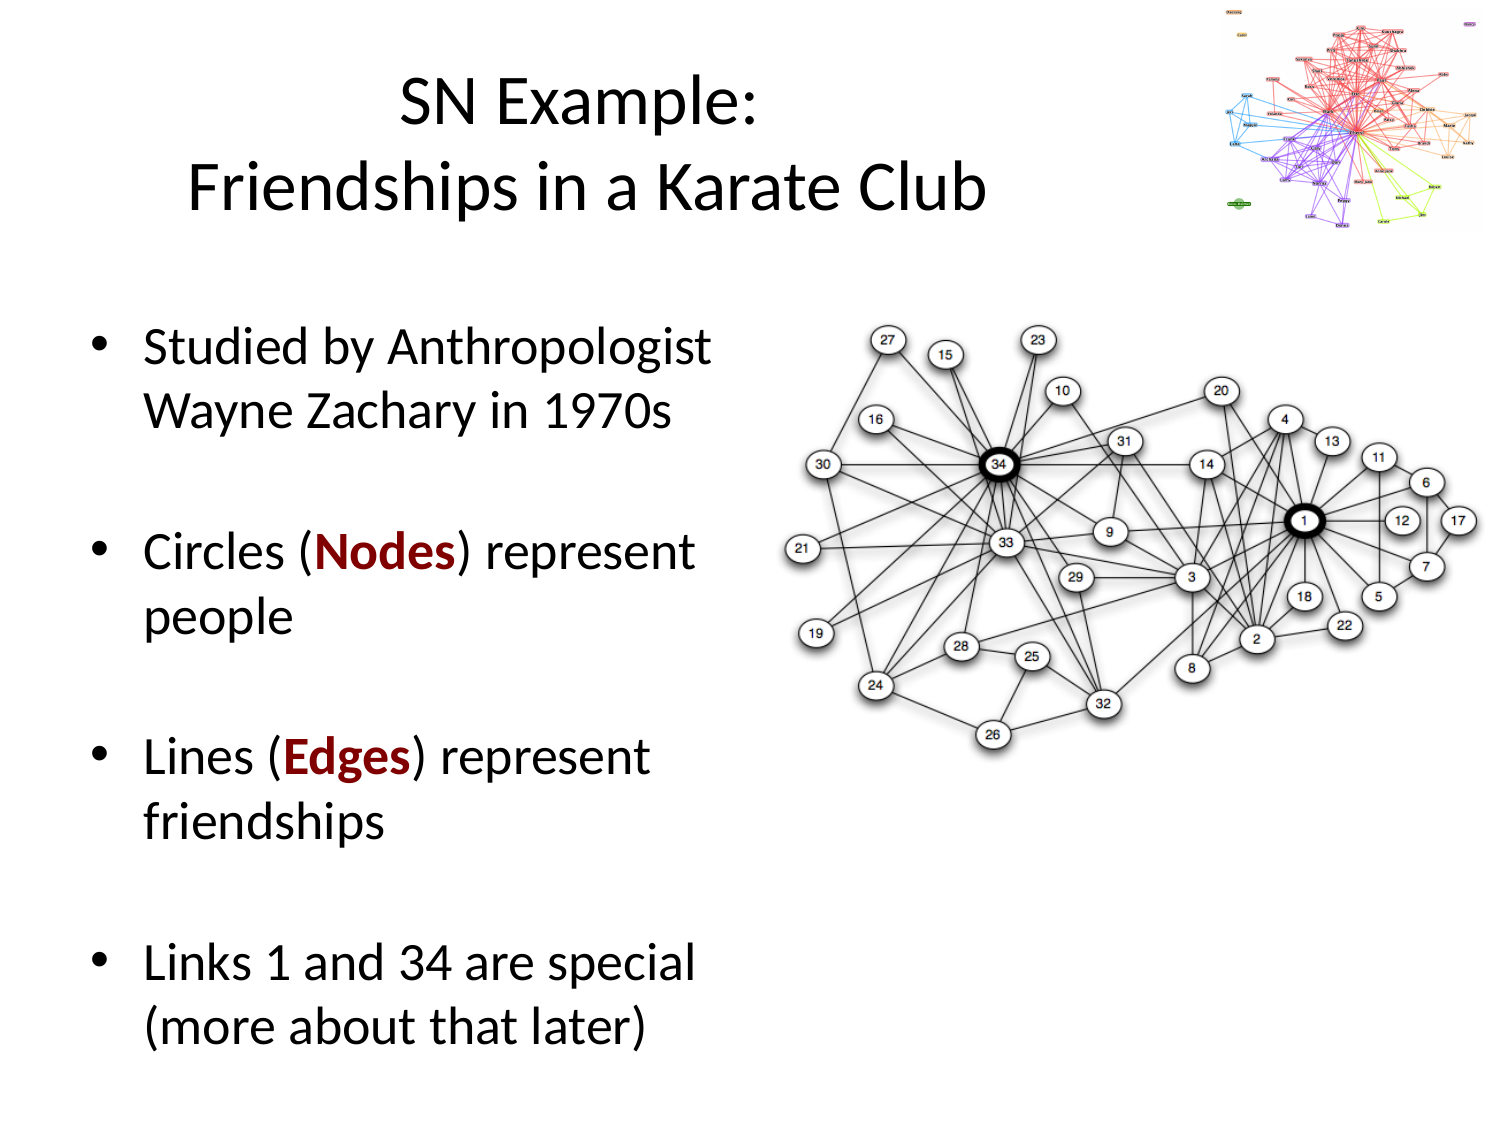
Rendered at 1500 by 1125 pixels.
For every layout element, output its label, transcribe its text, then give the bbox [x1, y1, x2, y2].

picture [1219, 7, 1484, 233]
title SN Example: Friendships in a Karate Club [32, 45, 1144, 233]
picture [758, 302, 1500, 768]
list Studied by Anthropologist Wayne Zachary in 1970s Circles (Nodes) represent people Lines (Edges) represent friendships Links 1 and 34 are special (more about that later) [75, 302, 759, 1079]
